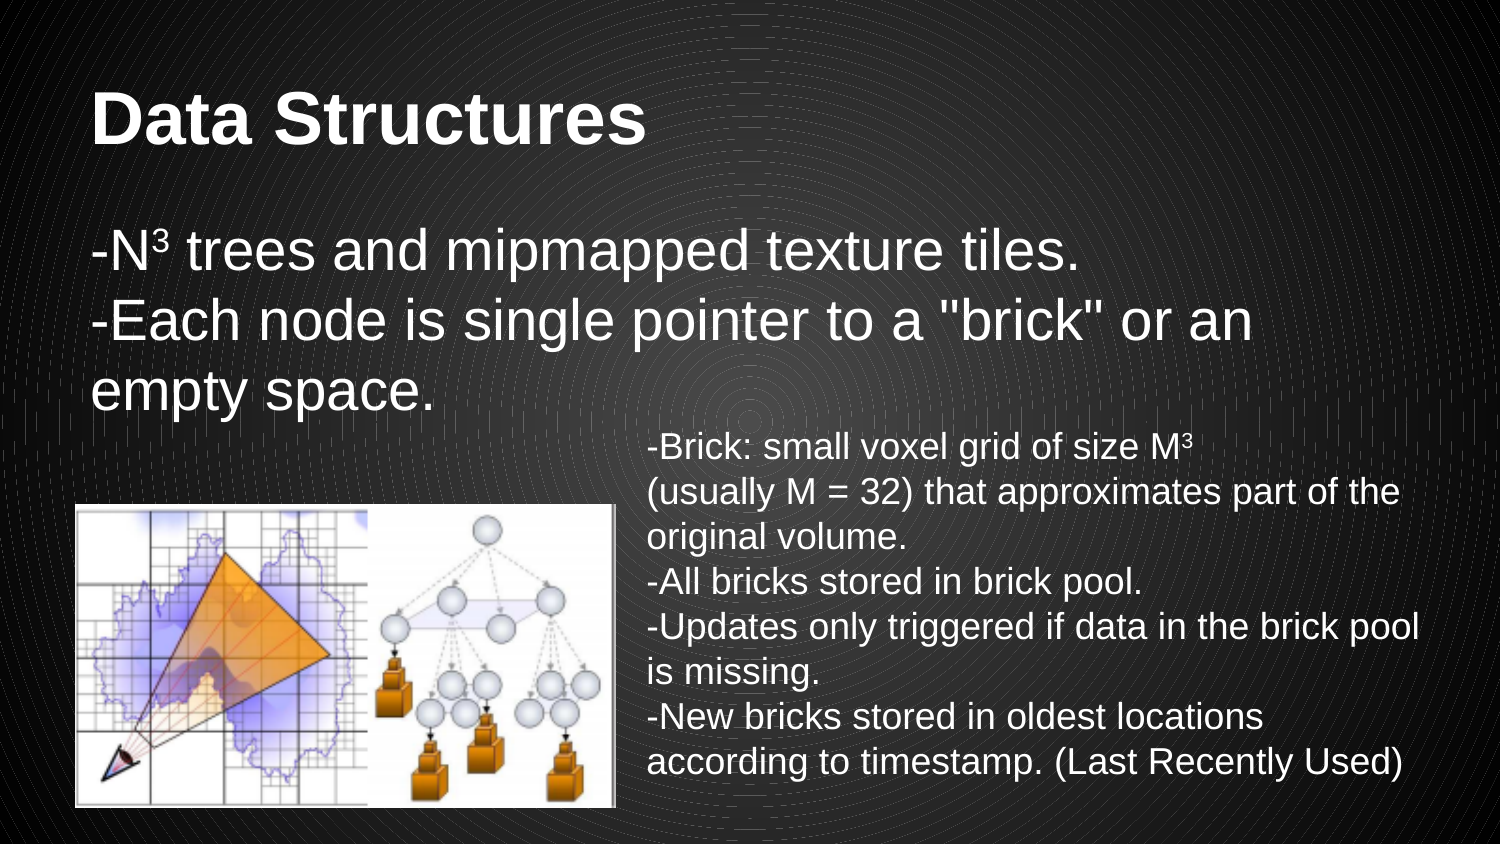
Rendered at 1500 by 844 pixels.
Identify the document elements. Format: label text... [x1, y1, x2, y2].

picture [74, 503, 616, 809]
text_box -Brick: small voxel grid of size M3 (usually M = 32) that approximates part of the original volume. -All bricks stored in brick pool. -Updates only triggered if data in the brick pool is missing. -New bricks stored in oldest locations according to timestamp. (Last Recently Used) [631, 407, 1442, 803]
title Data Structures [75, 33, 1425, 175]
list -N3 trees and mipmapped texture tiles. -Each node is single pointer to a "brick" or an empty space. [75, 196, 1425, 808]
